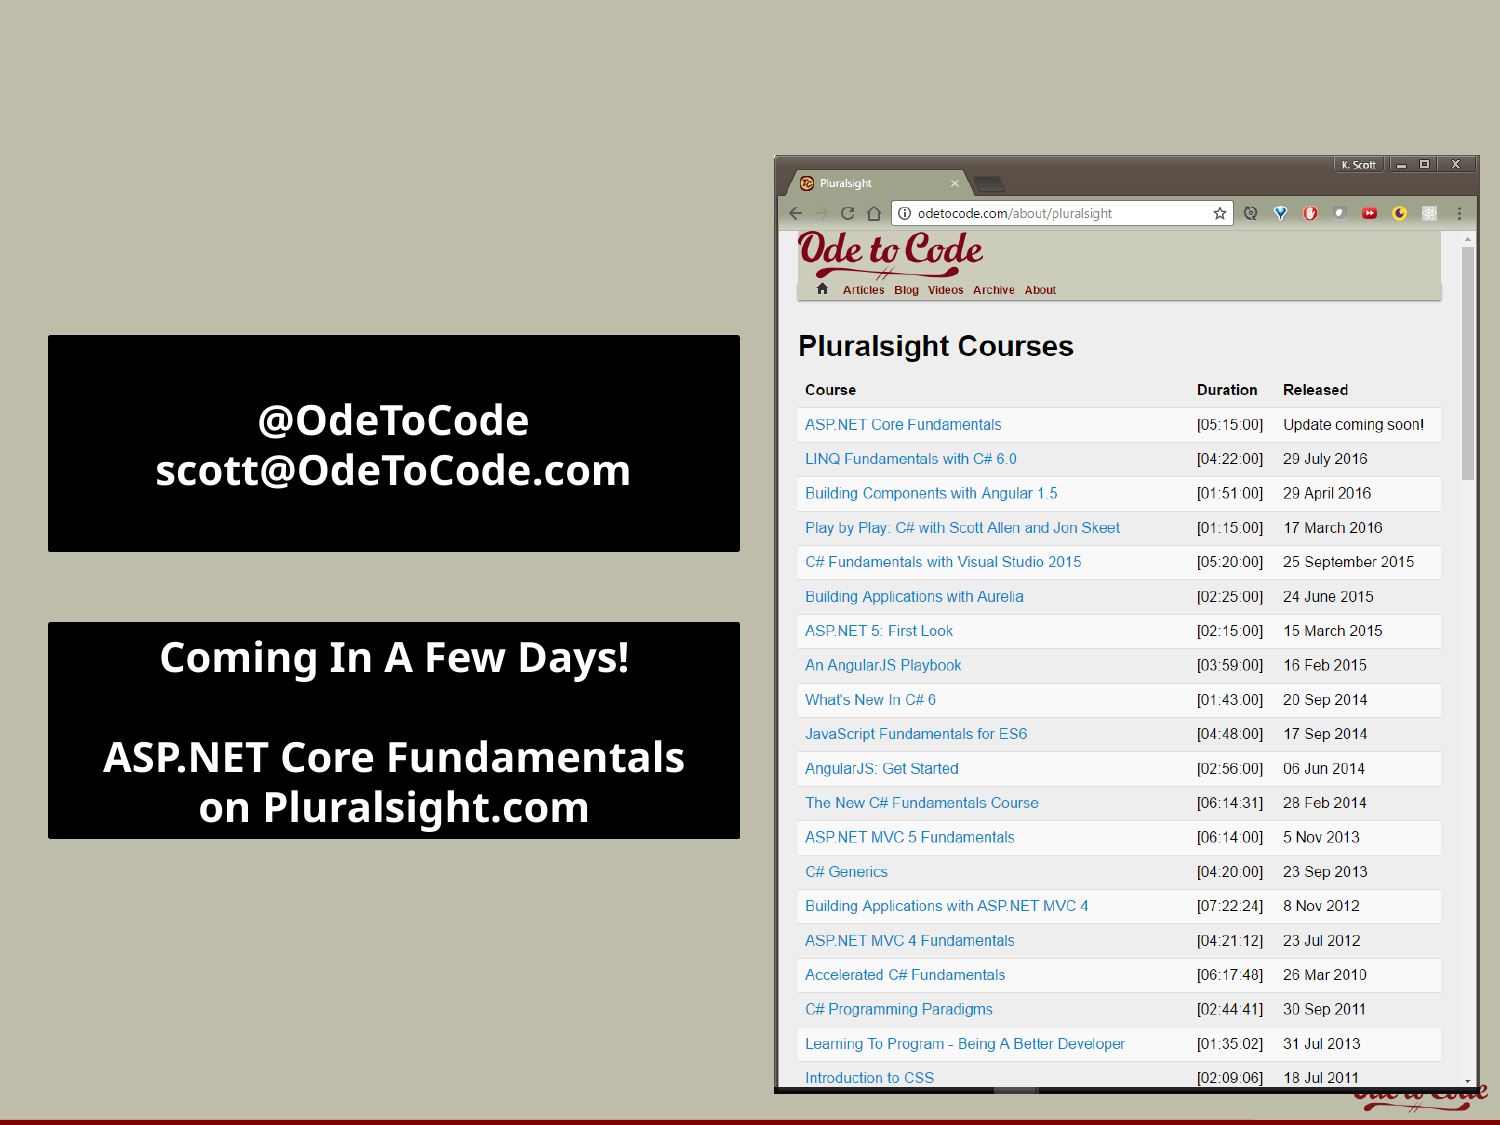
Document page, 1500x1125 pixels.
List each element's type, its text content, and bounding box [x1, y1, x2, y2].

picture [774, 155, 1488, 1113]
text_box Coming In A Few Days! ASP.NET Core Fundamentals on Pluralsight.com [48, 622, 740, 839]
text_box @OdeToCode scott@OdeToCode.com [48, 335, 740, 552]
